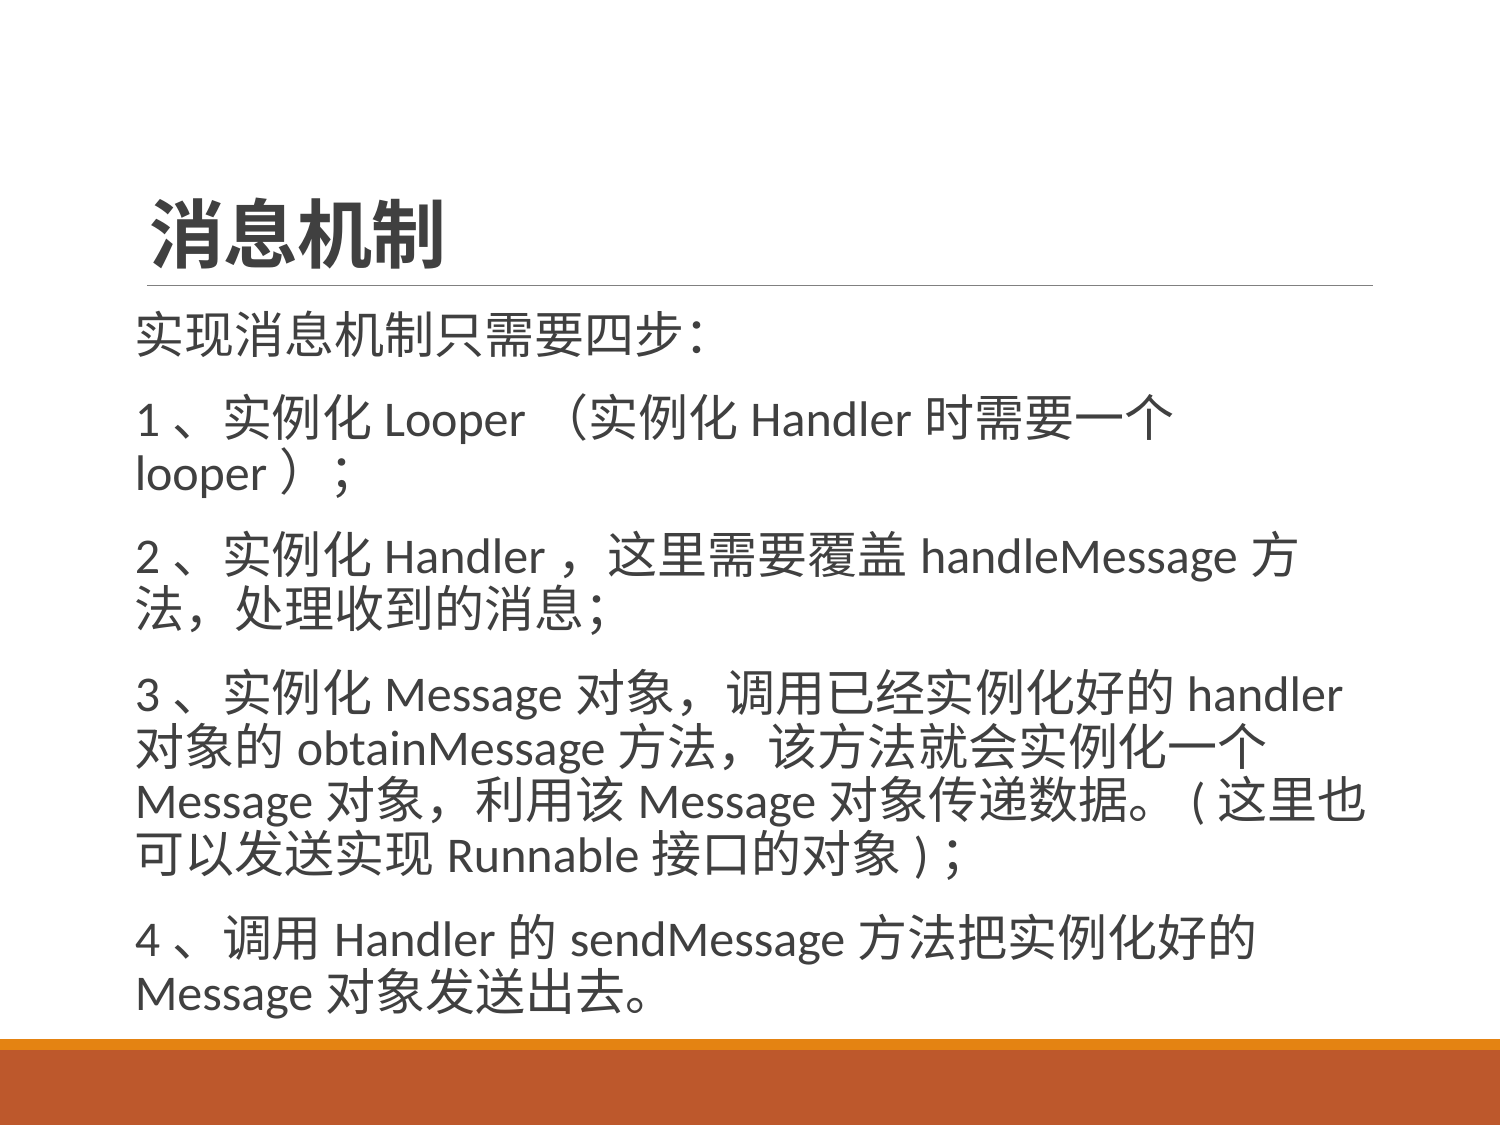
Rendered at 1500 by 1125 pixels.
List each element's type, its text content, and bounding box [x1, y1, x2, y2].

title 消息机制 [134, 47, 1373, 285]
list 实现消息机制只需要四步： 1、实例化Looper（实例化Handler时需要一个looper）； 2、实例化Handler，这里需要覆盖handleMessage方法，处理收到的消息； 3、实例化Message对象，调用已经实例化好的handler对象的obtainMessage方法，该方法就会实例化一个Message对象，利用该Message对象传递数据。(这里也可以发送实现Runnable接口的对象)； 4、调用Handler的sendMessage方法把实例化好的Message对象发送出去。 [134, 302, 1373, 963]
